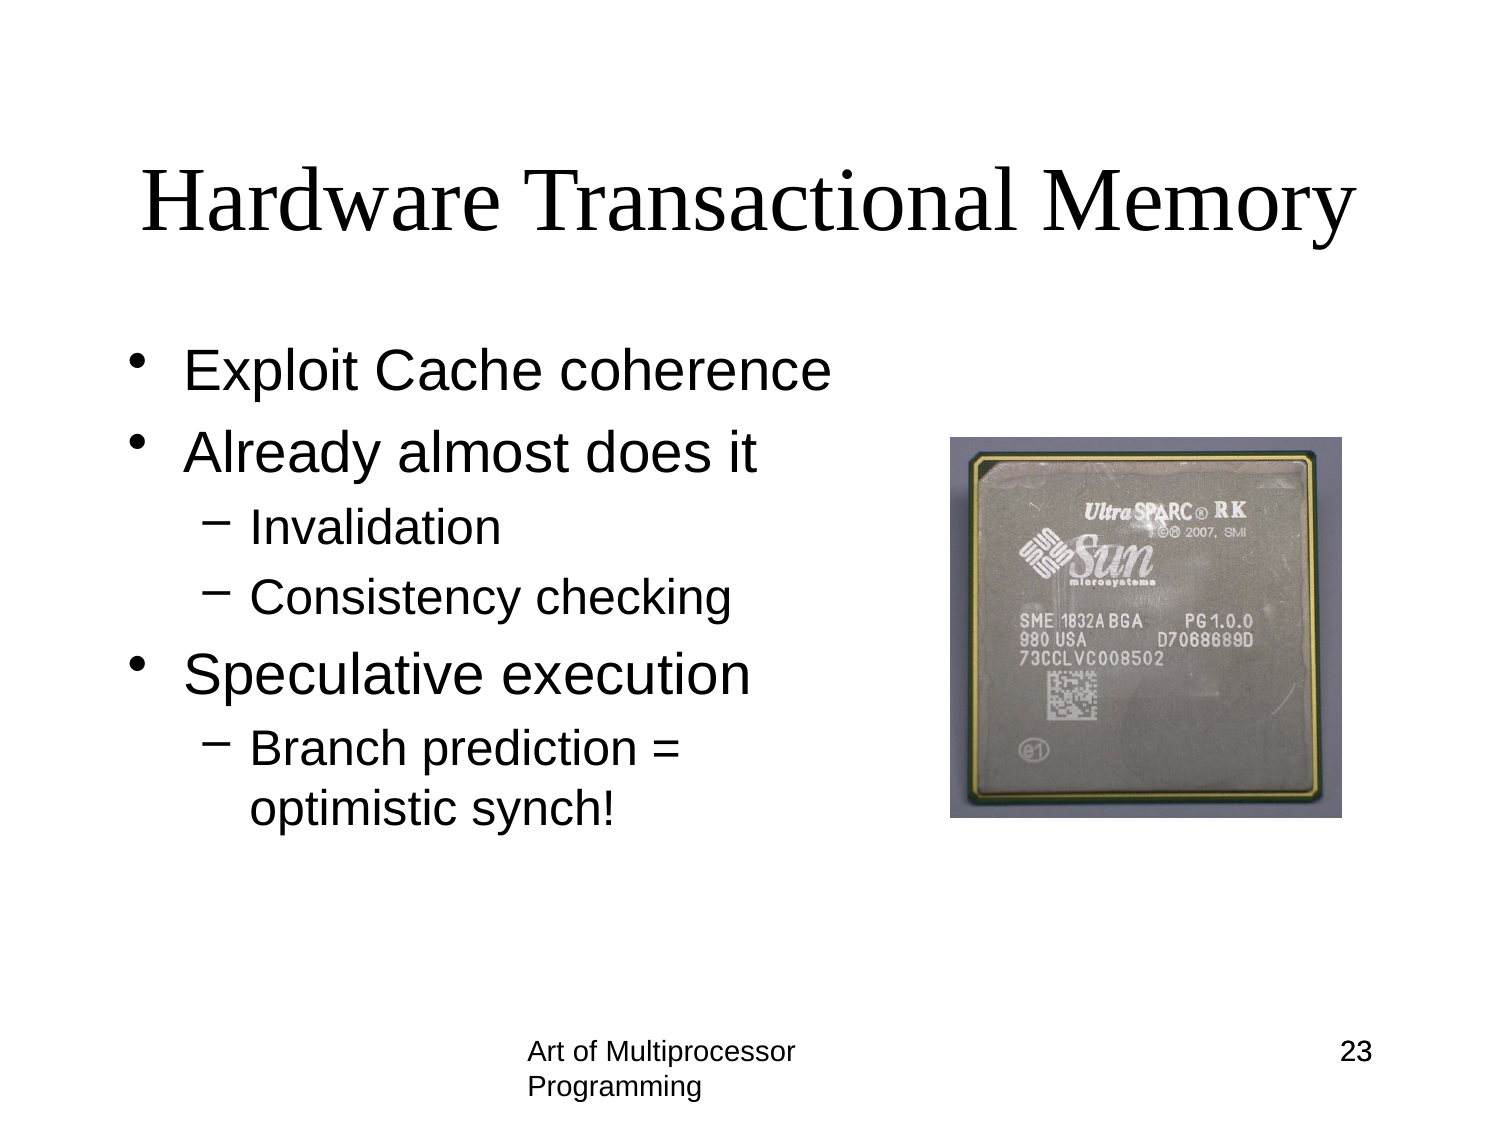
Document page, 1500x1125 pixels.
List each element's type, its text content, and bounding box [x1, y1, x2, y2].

list Exploit Cache coherence Already almost does it Invalidation Consistency checking Speculative execution Branch prediction = optimistic synch! [112, 324, 899, 1001]
picture [949, 437, 1342, 818]
text_box 23 [1074, 1024, 1388, 1100]
title Hardware Transactional Memory [112, 99, 1388, 288]
text_box Art of Multiprocessor Programming [512, 1024, 988, 1100]
